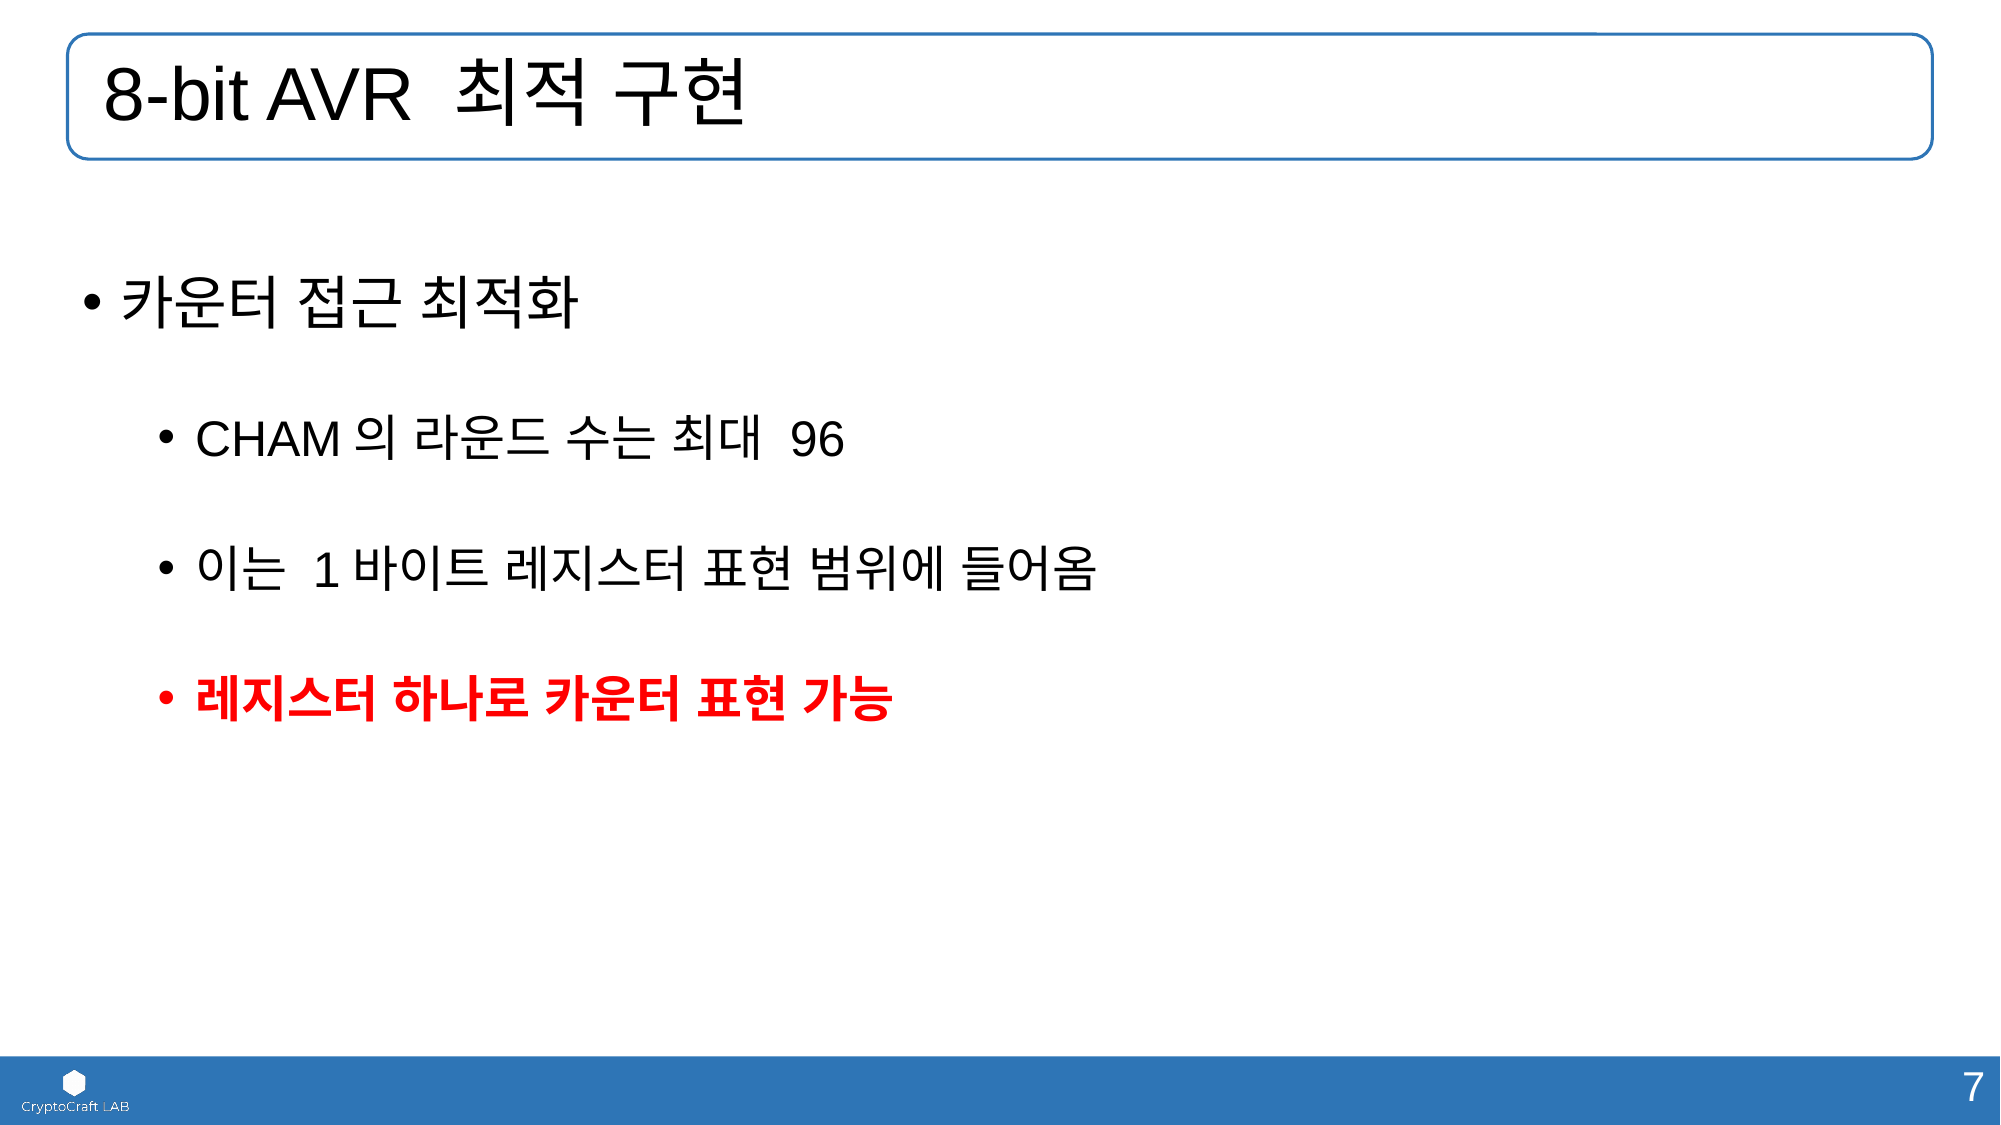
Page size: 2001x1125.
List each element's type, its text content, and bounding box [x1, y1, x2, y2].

title 8-bit AVR 최적 구현 [67, 34, 1933, 160]
list 카운터 접근 최적화 CHAM의 라운드 수는 최대 96 이는 1바이트 레지스터 표현 범위에 들어옴 레지스터 하나로 카운터 표현 가능 [67, 189, 1933, 1019]
picture [13, 1061, 138, 1123]
